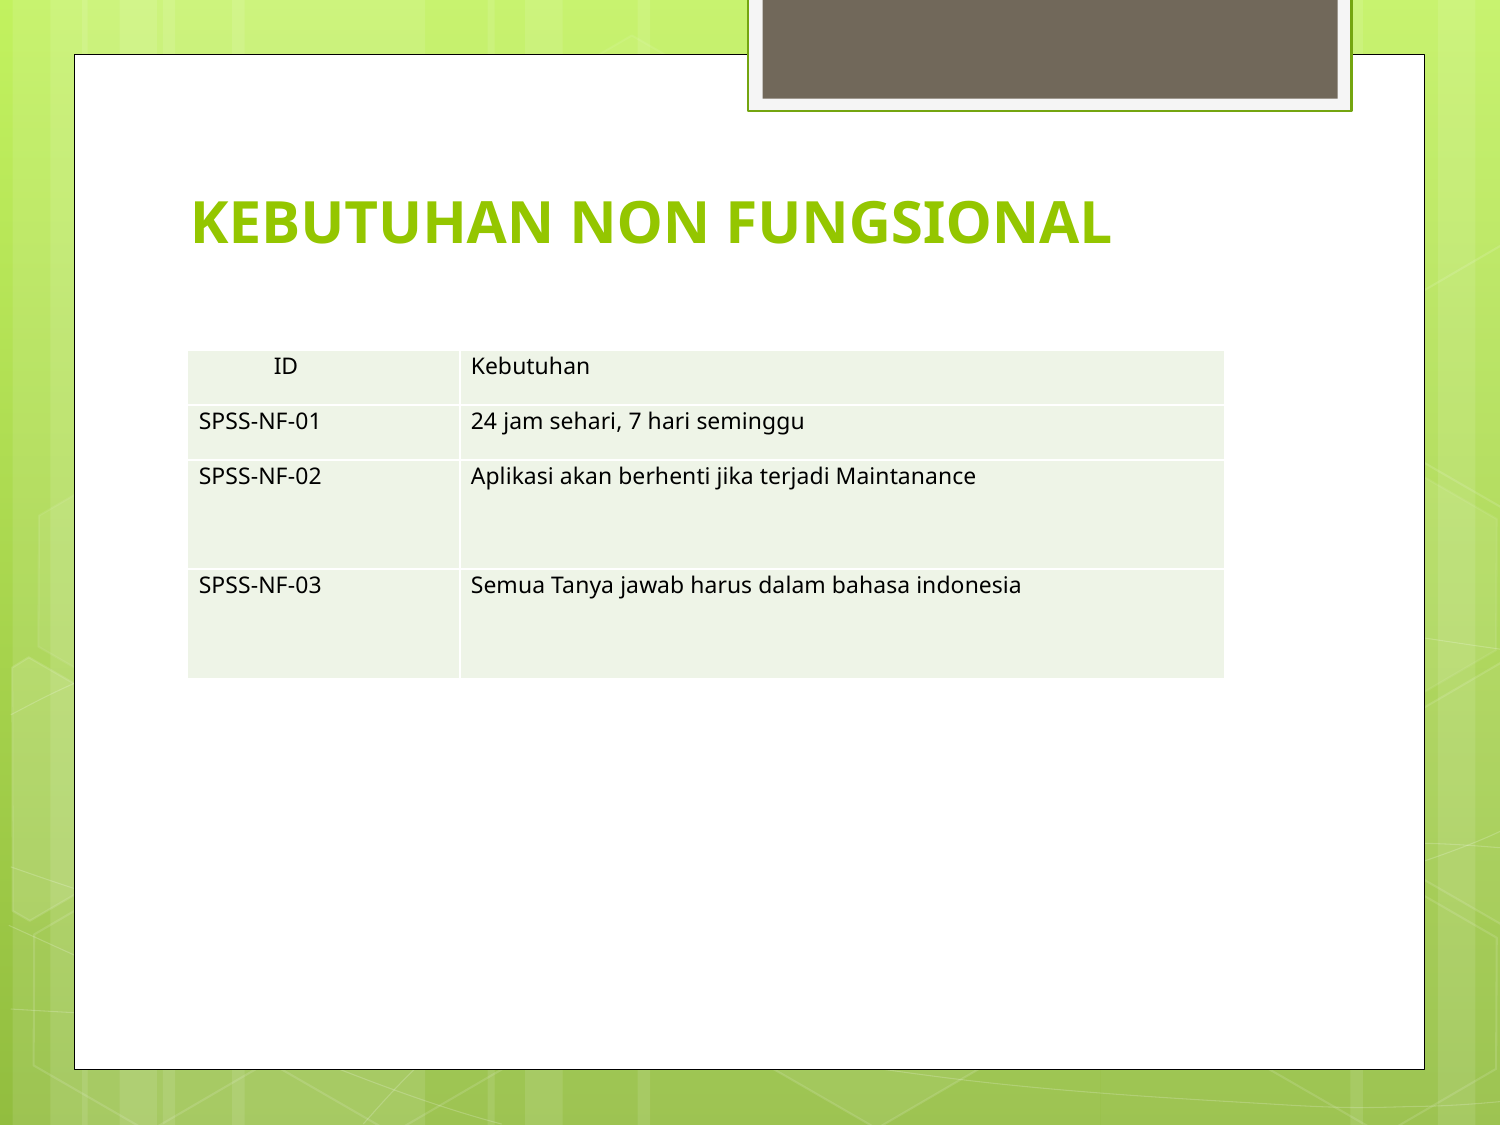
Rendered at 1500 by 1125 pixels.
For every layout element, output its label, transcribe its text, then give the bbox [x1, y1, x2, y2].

table_cell Aplikasi akan berhenti jika terjadi Maintanance [461, 461, 1224, 568]
table_header Kebutuhan [461, 351, 1224, 404]
table_cell SPSS-NF-01 [188, 406, 459, 459]
title KEBUTUHAN NON FUNGSIONAL [174, 75, 1328, 263]
table_cell 24 jam sehari, 7 hari seminggu [461, 406, 1224, 459]
table_cell SPSS-NF-03 [188, 570, 459, 678]
table_header ID [188, 351, 459, 404]
table_cell Semua Tanya jawab harus dalam bahasa indonesia [461, 570, 1224, 678]
table_cell SPSS-NF-02 [188, 461, 459, 568]
